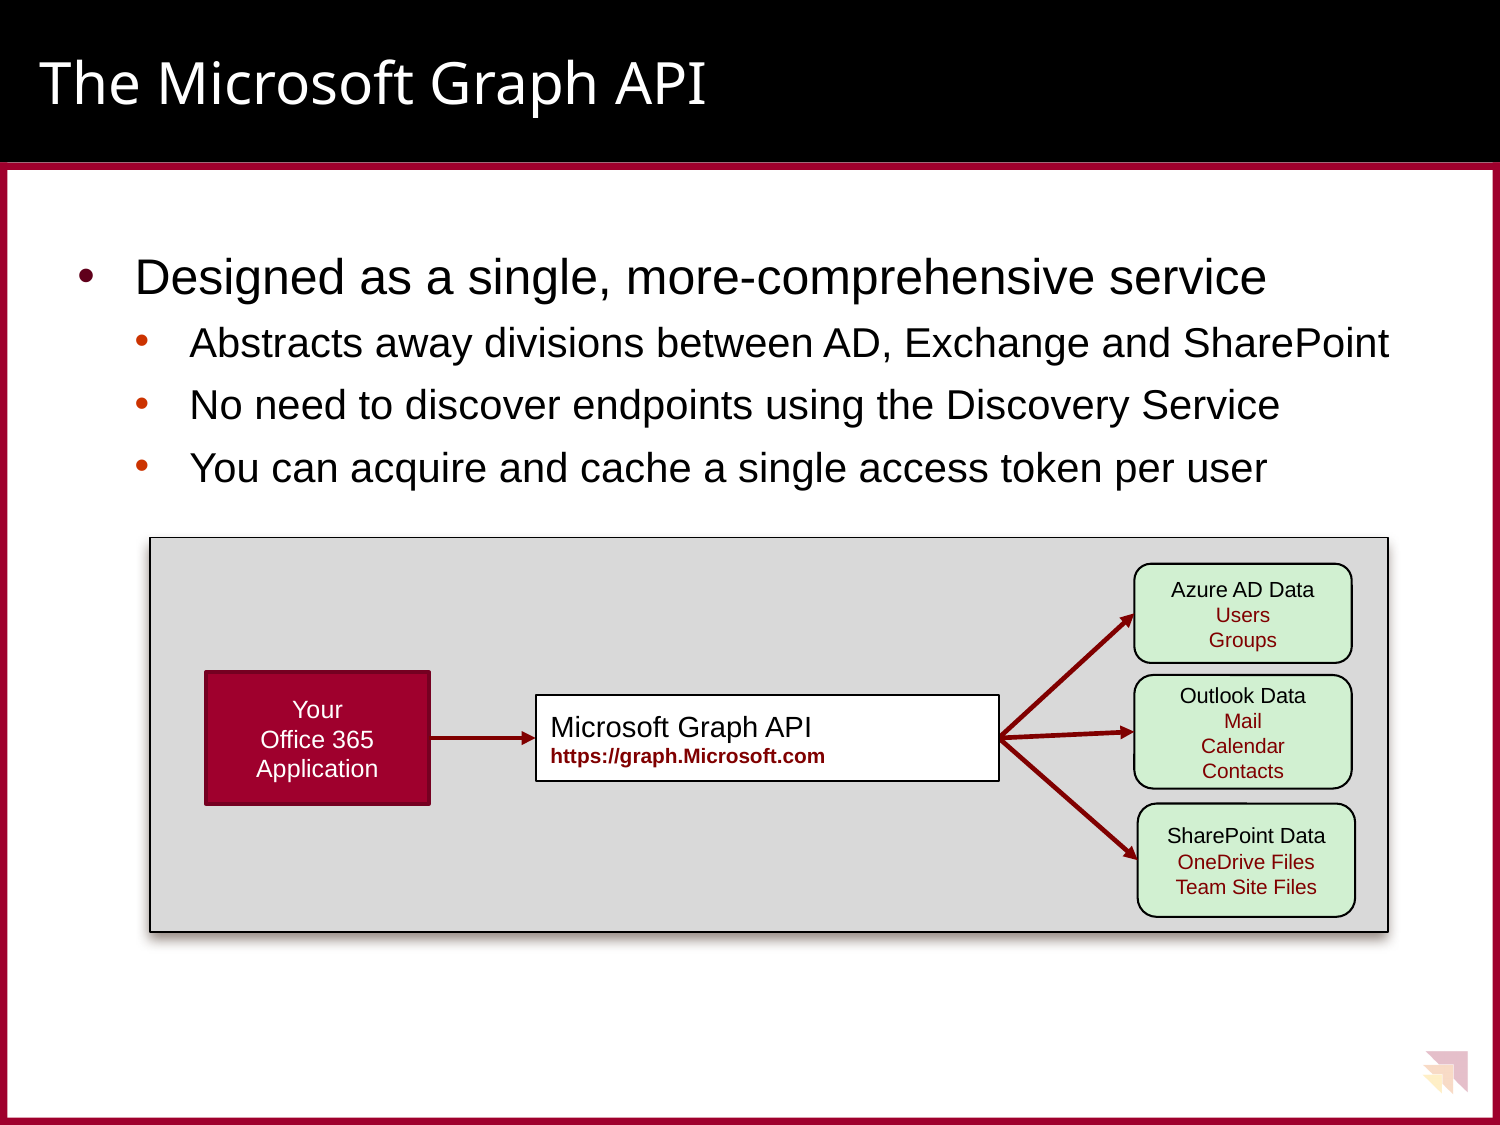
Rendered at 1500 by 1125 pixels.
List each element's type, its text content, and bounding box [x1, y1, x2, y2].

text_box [998, 613, 1135, 731]
text_box SharePoint Data OneDrive Files Team Site Files [1135, 801, 1358, 919]
title The Microsoft Graph API [24, 12, 1438, 150]
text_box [998, 737, 1139, 861]
text_box Microsoft Graph API https://graph.Microsoft.com [534, 693, 988, 783]
text_box Your Office 365 Application [204, 670, 431, 806]
list Designed as a single, more-comprehensive service Abstracts away divisions between AD, Exchange and SharePoint No need to discover endpoints using the Discovery Service You can acquire and cache a single access token per user [62, 237, 1438, 1088]
text_box [149, 537, 1389, 933]
text_box Outlook Data Mail Calendar Contacts [1145, 672, 1354, 791]
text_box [998, 731, 1135, 737]
text_box Azure AD Data Users Groups [1132, 561, 1354, 666]
